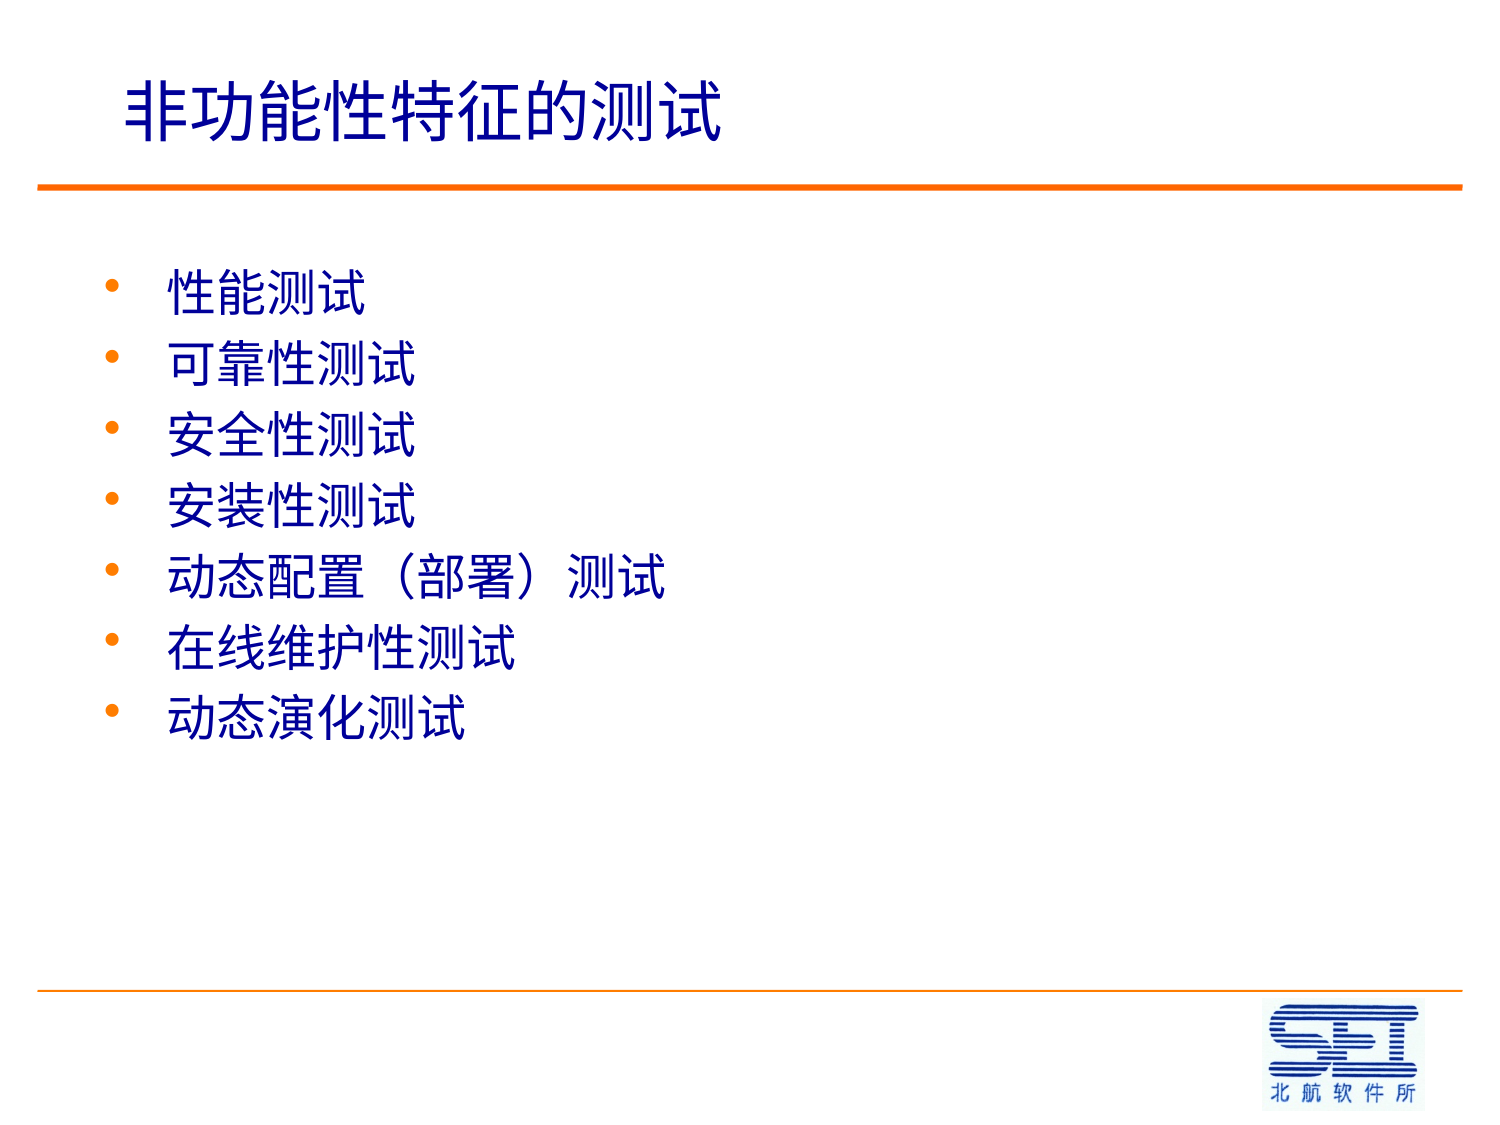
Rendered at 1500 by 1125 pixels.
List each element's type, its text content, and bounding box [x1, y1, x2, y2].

title 非功能性特征的测试 [107, 37, 1432, 176]
list 性能测试 可靠性测试 安全性测试 安装性测试 动态配置（部署）测试 在线维护性测试 动态演化测试 [88, 243, 1451, 944]
picture [1262, 998, 1425, 1111]
